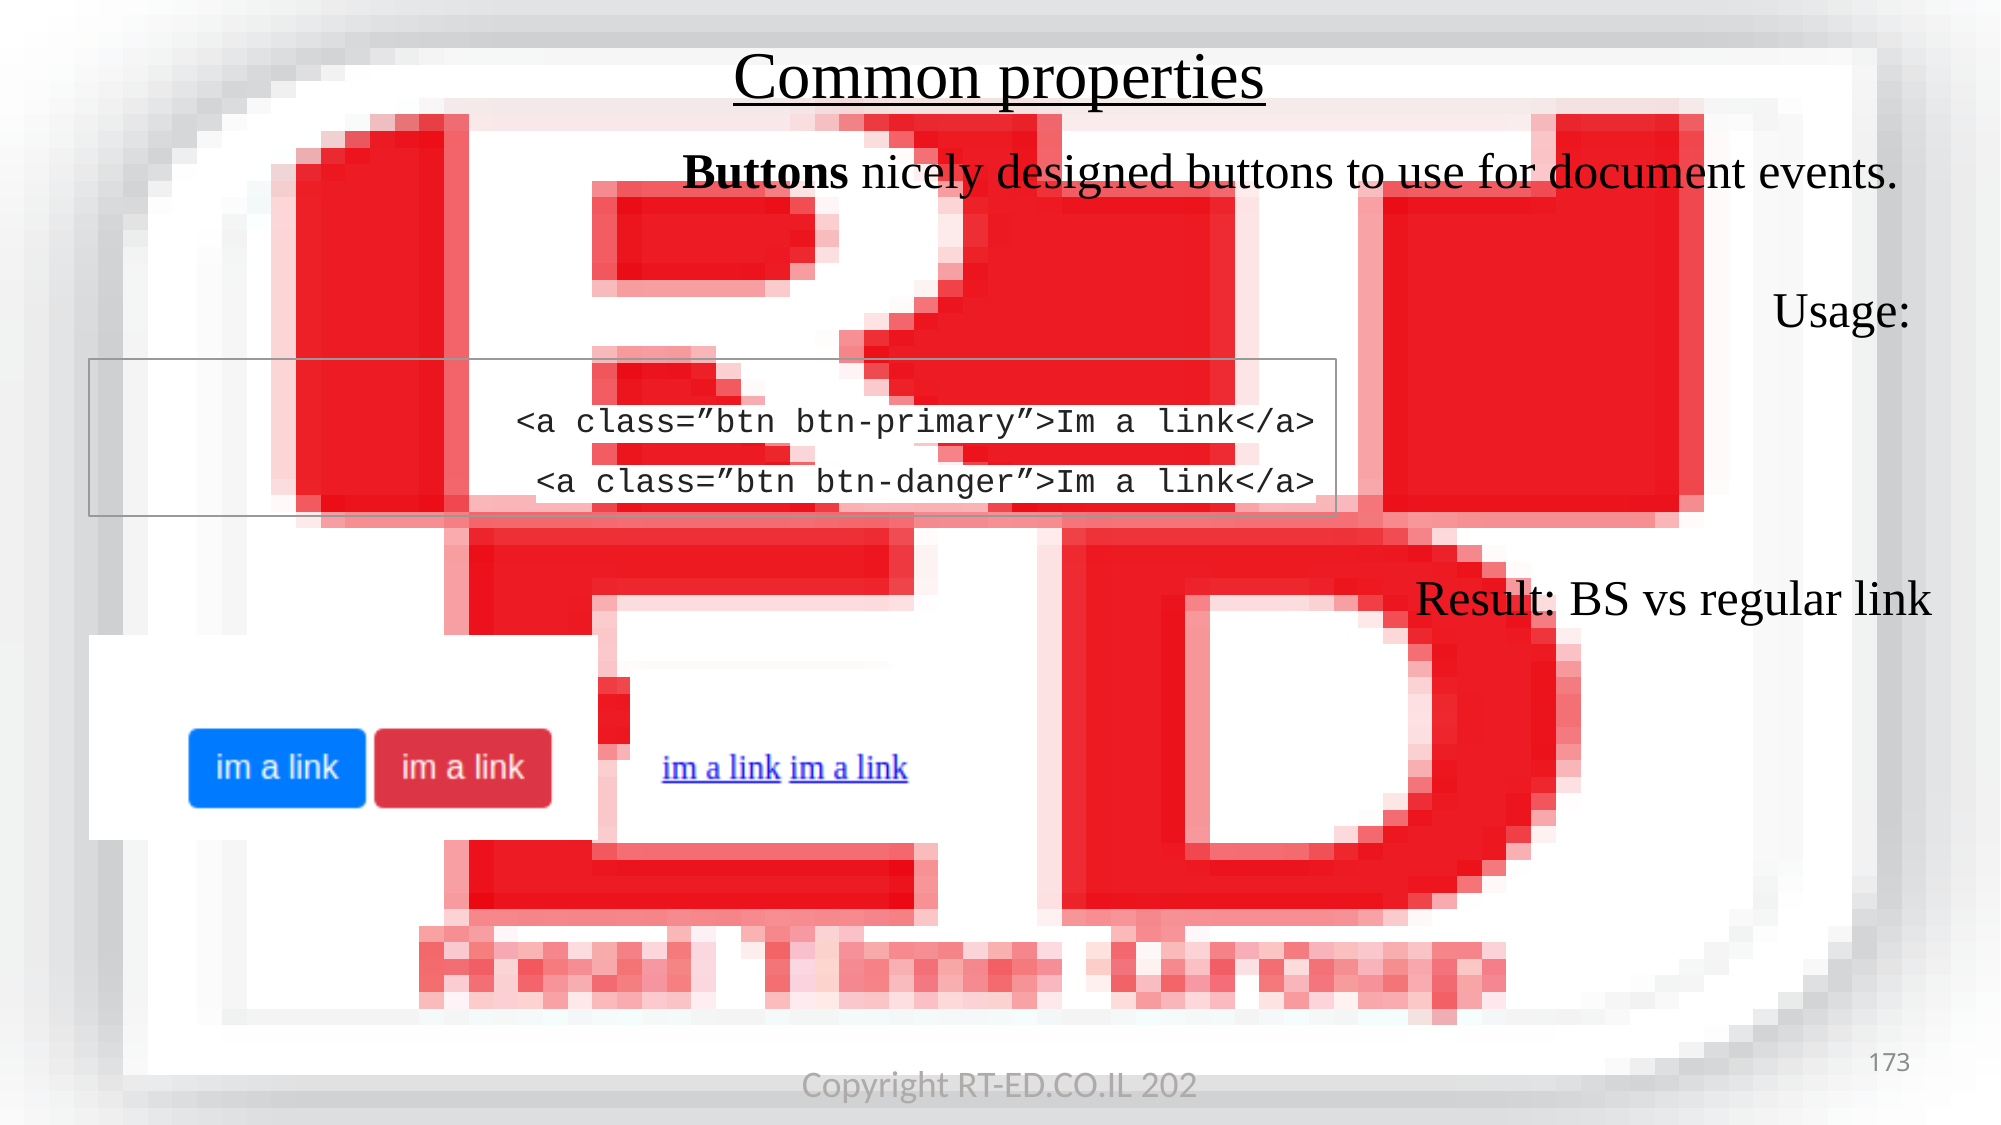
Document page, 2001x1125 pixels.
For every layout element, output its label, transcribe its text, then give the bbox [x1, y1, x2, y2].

text_box Buttons nicely designed buttons to use for document events. Usage: [68, 110, 1932, 340]
text_box <a class=”btn btn-primary”>Im a link</a> <a class=”btn btn-danger”>Im a link</a> [89, 359, 1336, 517]
picture [0, 0, 2001, 1125]
text_box Result: BS vs regular link [89, 535, 1953, 636]
slide_number 173 [1853, 1019, 1974, 1106]
text_box Common properties [68, 0, 1932, 110]
text_box Copyright RT-ED.CO.IL 202 [787, 1052, 1213, 1113]
